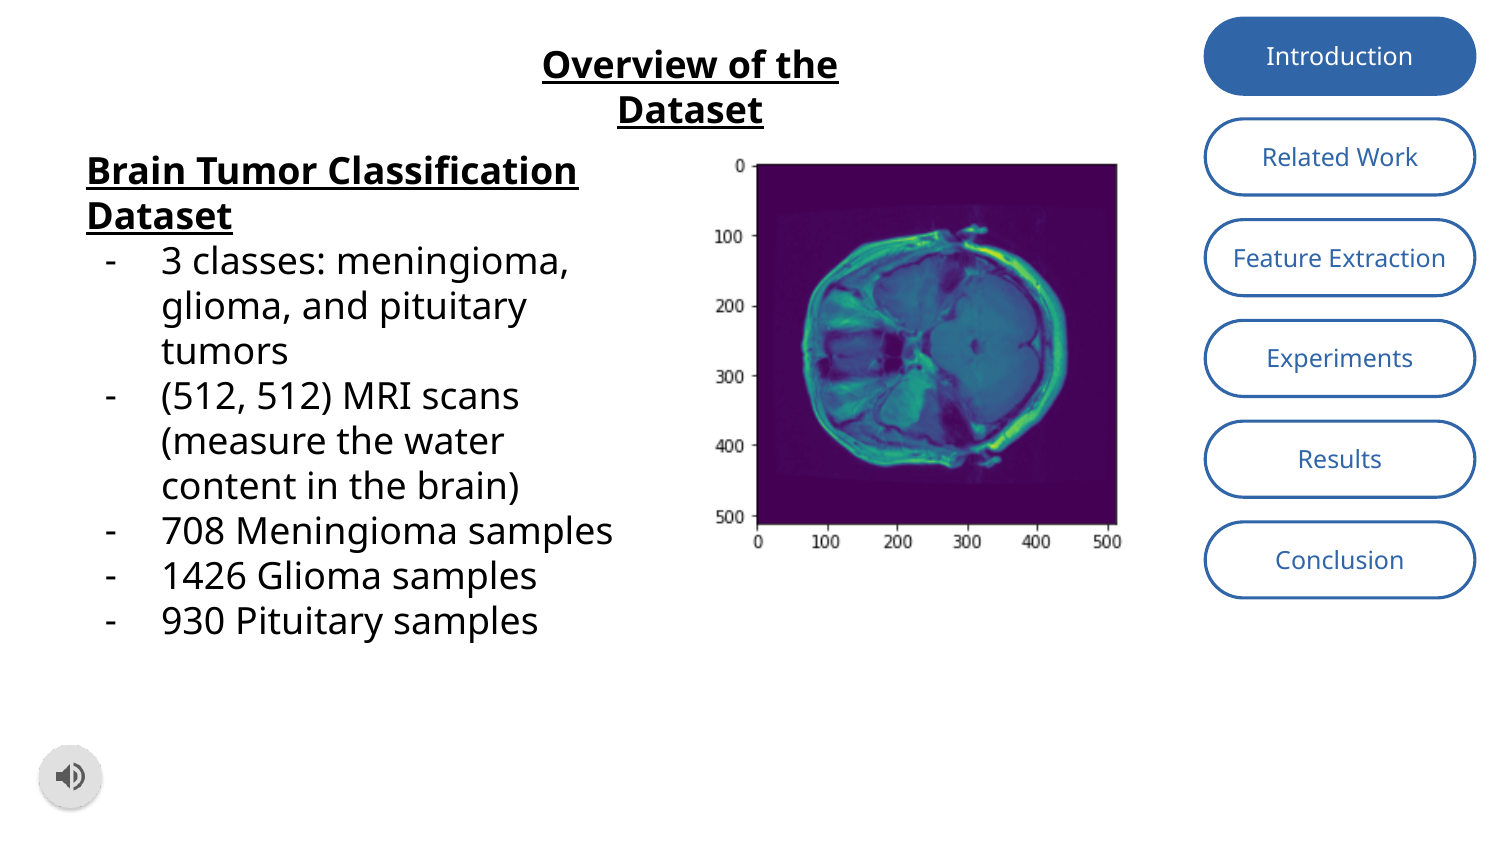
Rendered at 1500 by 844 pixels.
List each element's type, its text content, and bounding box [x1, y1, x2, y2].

picture [31, 738, 108, 814]
text_box Related Work [1205, 126, 1475, 187]
text_box Feature Extraction [1205, 227, 1475, 288]
text_box [1220, 219, 1460, 227]
text_box [1219, 388, 1461, 397]
text_box Experiments [1205, 327, 1475, 388]
text_box Introduction [1205, 25, 1475, 86]
text_box [1219, 590, 1461, 598]
text_box Conclusion [1205, 529, 1475, 590]
text_box [1221, 421, 1459, 428]
text_box Results [1205, 428, 1475, 489]
text_box [1219, 187, 1461, 195]
text_box [1219, 86, 1461, 95]
text_box Brain Tumor Classification Dataset 3 classes: meningioma, glioma, and pituitary tumors (512, 512) MRI scans (measure the water content in the brain) 708 Meningioma samples 1426 Glioma samples 930 Pituitary samples [70, 131, 653, 657]
text_box [1221, 320, 1459, 327]
text_box [1221, 521, 1459, 529]
text_box [1221, 118, 1459, 126]
text_box [1219, 489, 1461, 498]
text_box [1220, 288, 1460, 296]
text_box Overview of the Dataset [482, 25, 898, 146]
text_box [1221, 18, 1459, 25]
picture [704, 156, 1144, 560]
